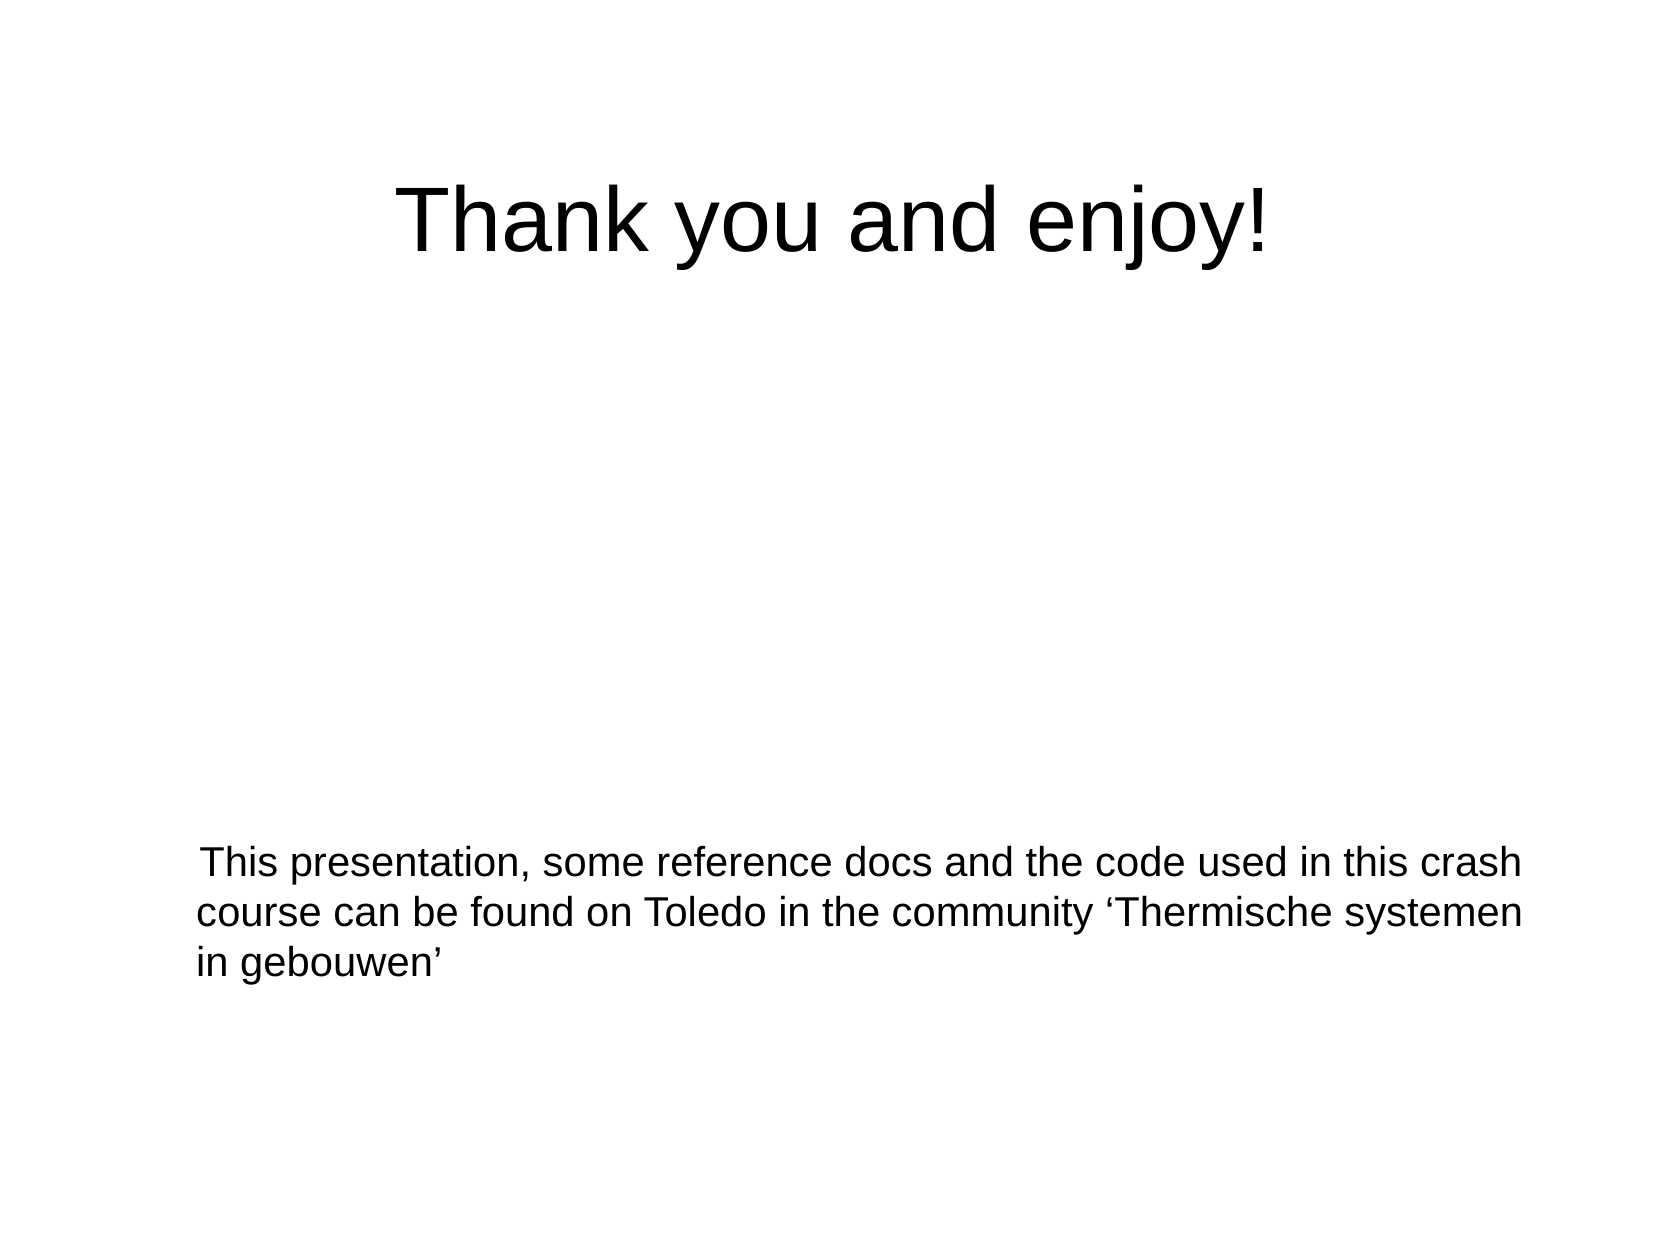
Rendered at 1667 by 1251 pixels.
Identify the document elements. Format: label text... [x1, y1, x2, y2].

list This presentation, some reference docs and the code used in this crash course can be found on Toledo in the community ‘Thermische systemen in gebouwen’ [125, 360, 1542, 1112]
title Thank you and enjoy! [125, 110, 1542, 320]
